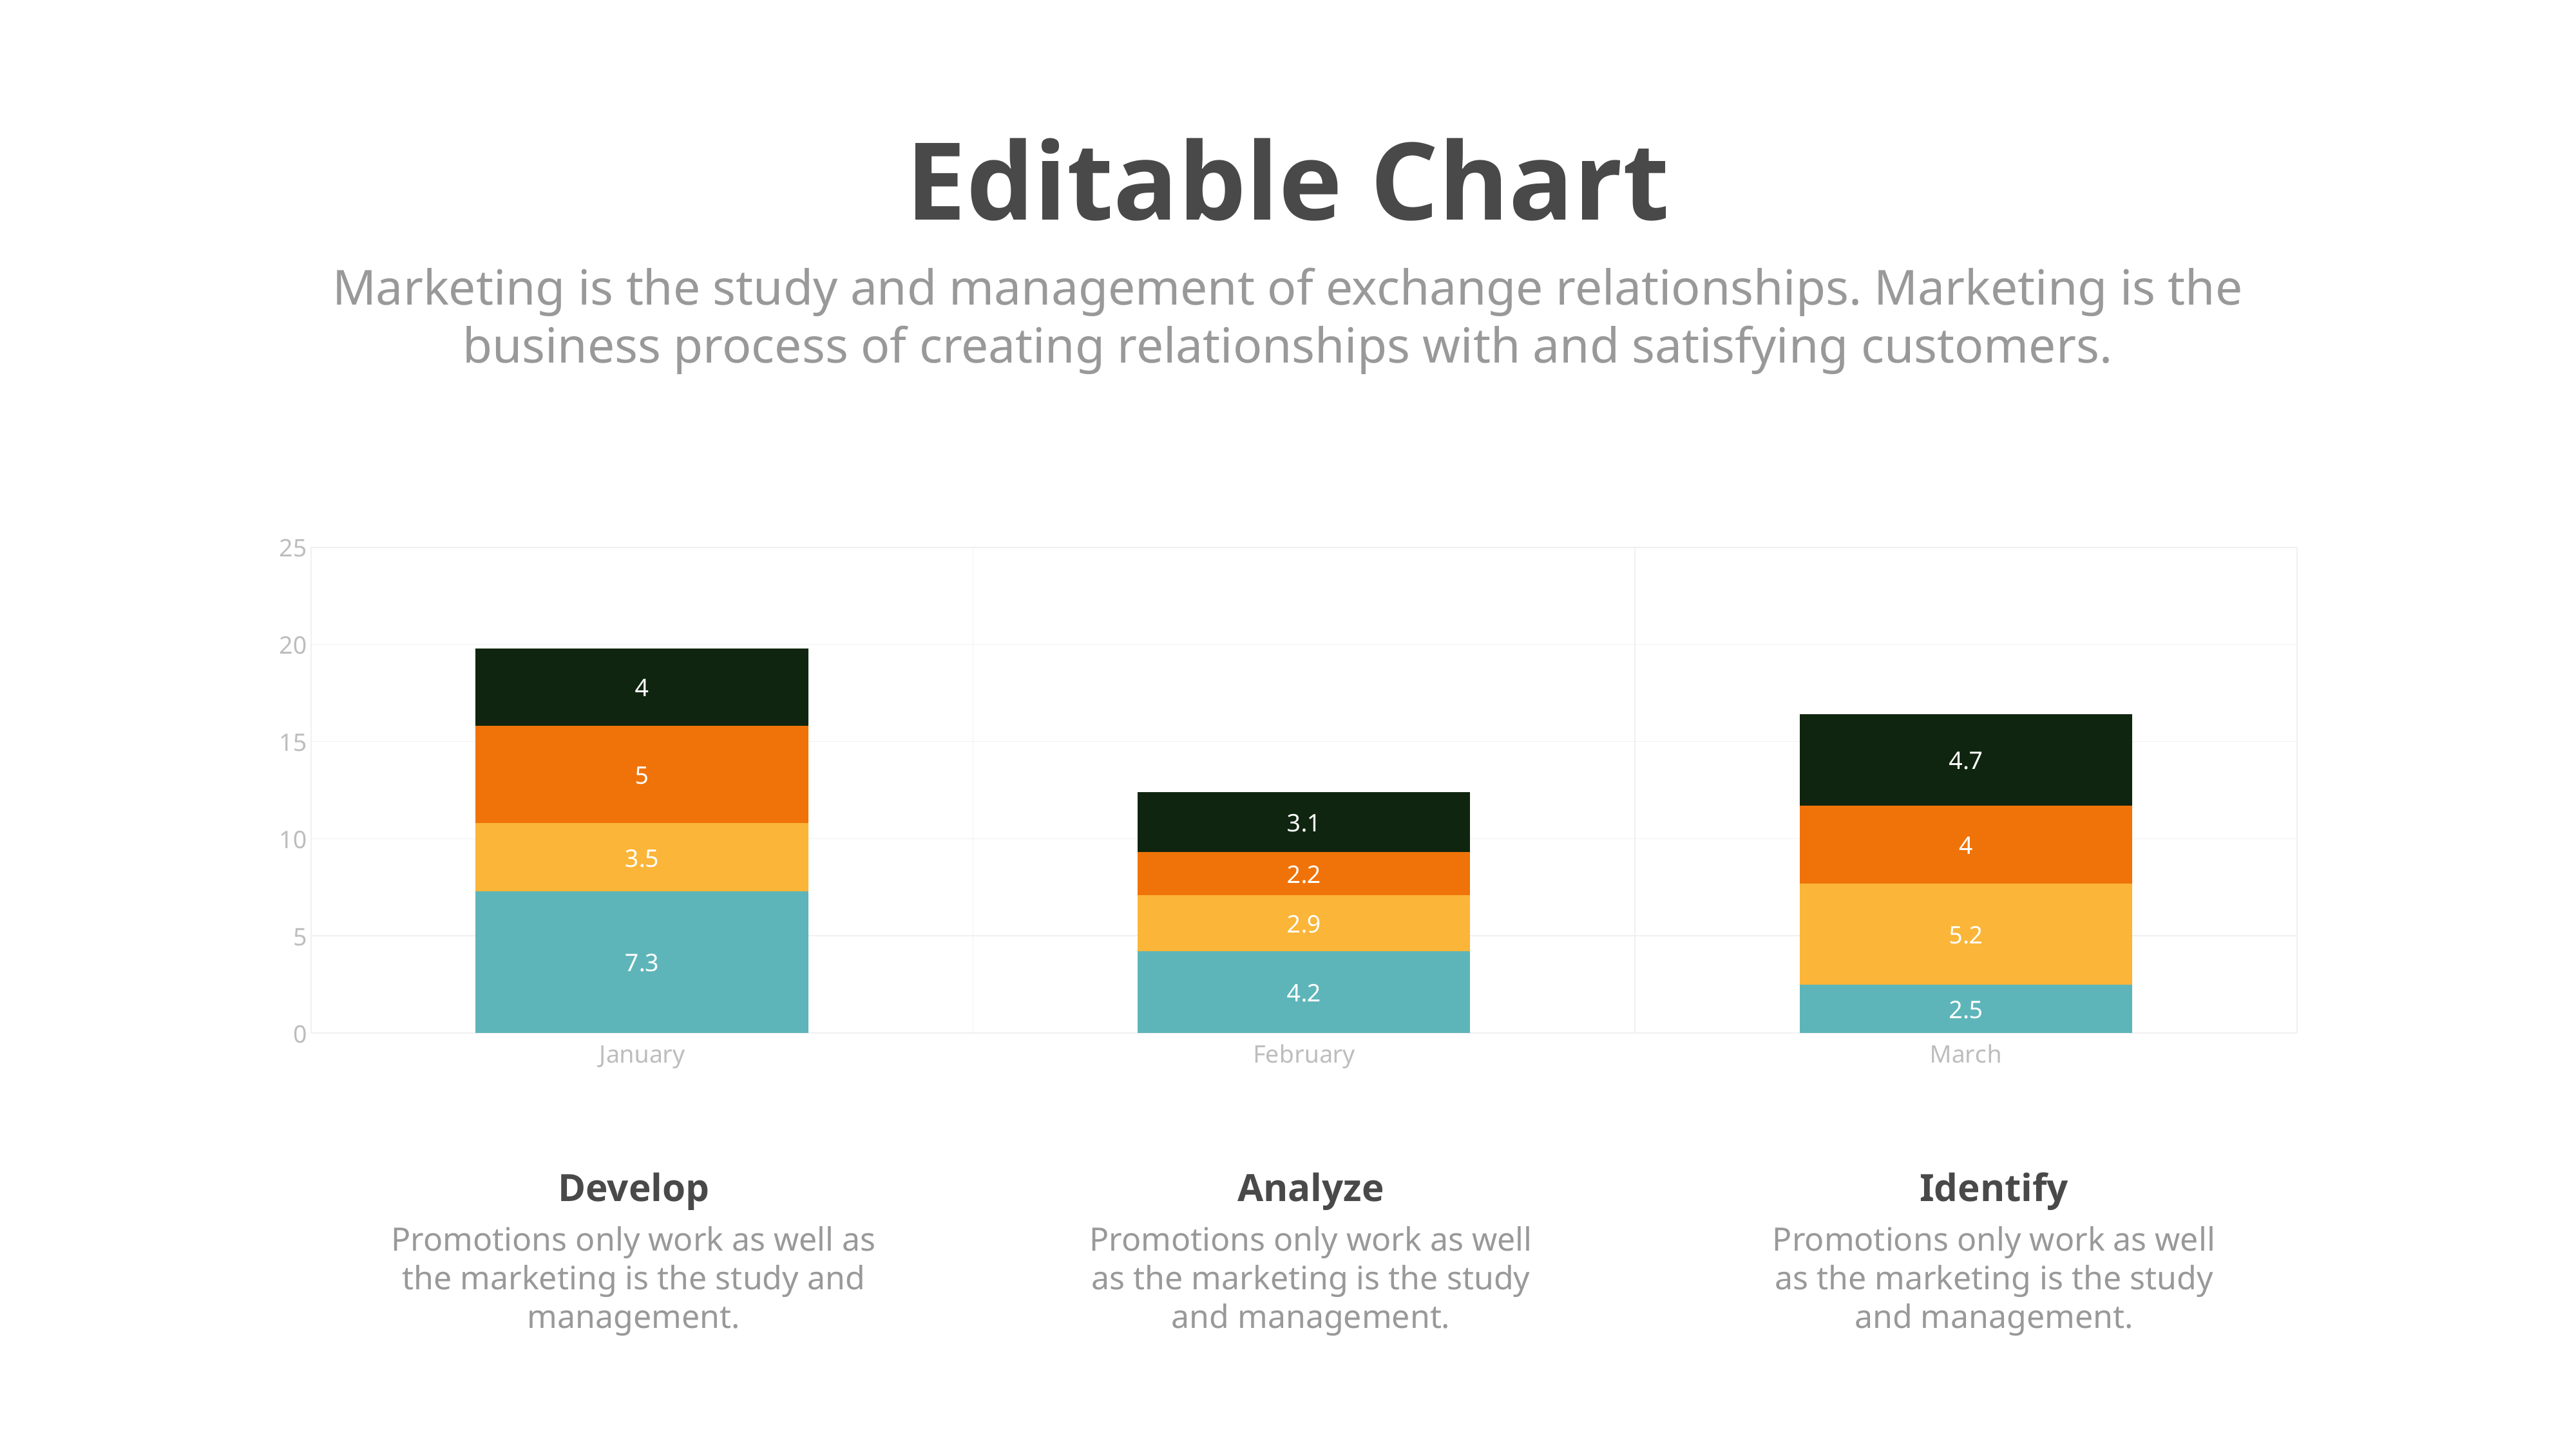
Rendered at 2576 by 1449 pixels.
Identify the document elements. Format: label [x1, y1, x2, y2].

text_box [281, 108, 2295, 379]
text_box [236, 519, 2340, 1341]
